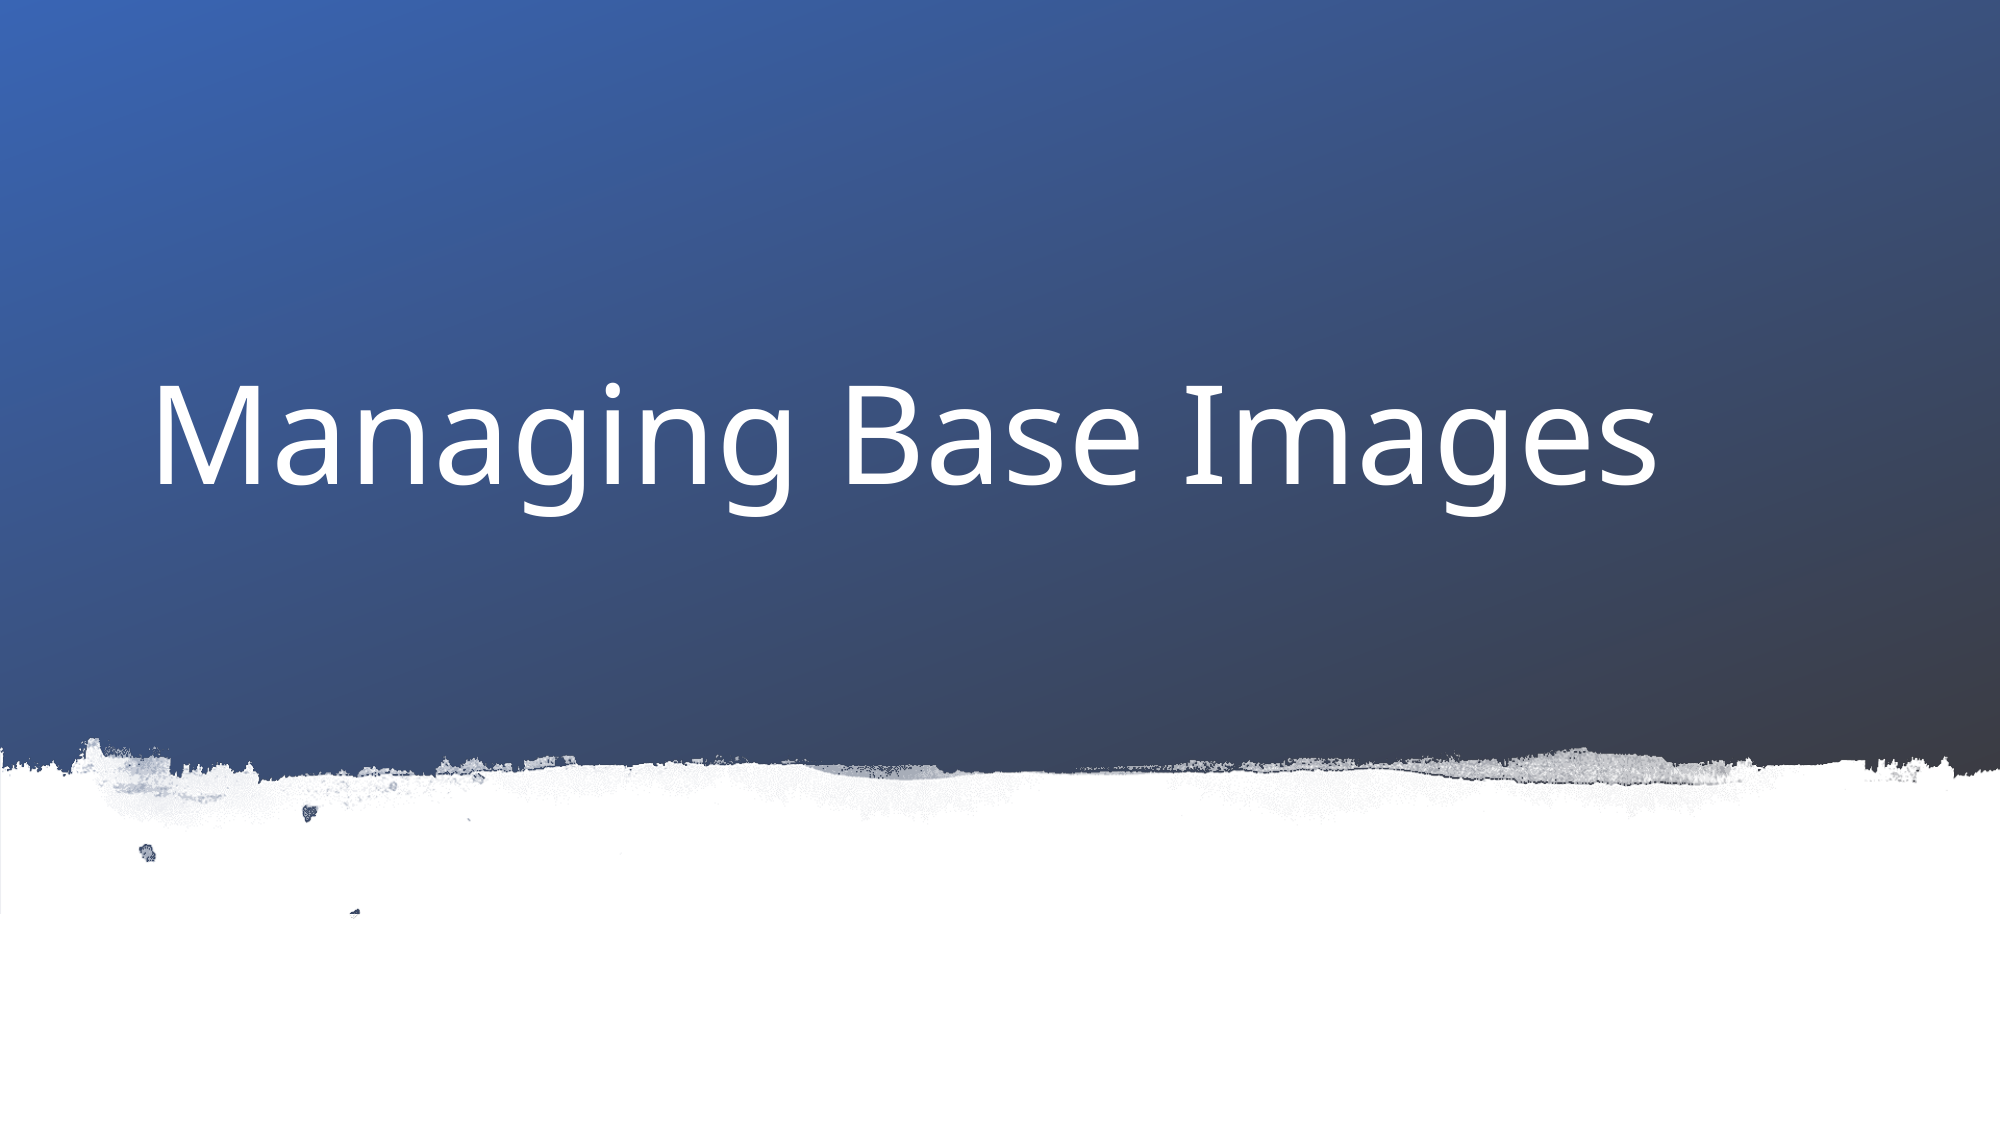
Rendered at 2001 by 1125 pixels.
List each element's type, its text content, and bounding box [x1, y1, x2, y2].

text_box [0, 0, 2000, 624]
title Managing Base Images [131, 195, 1776, 624]
picture [0, 624, 2000, 1125]
